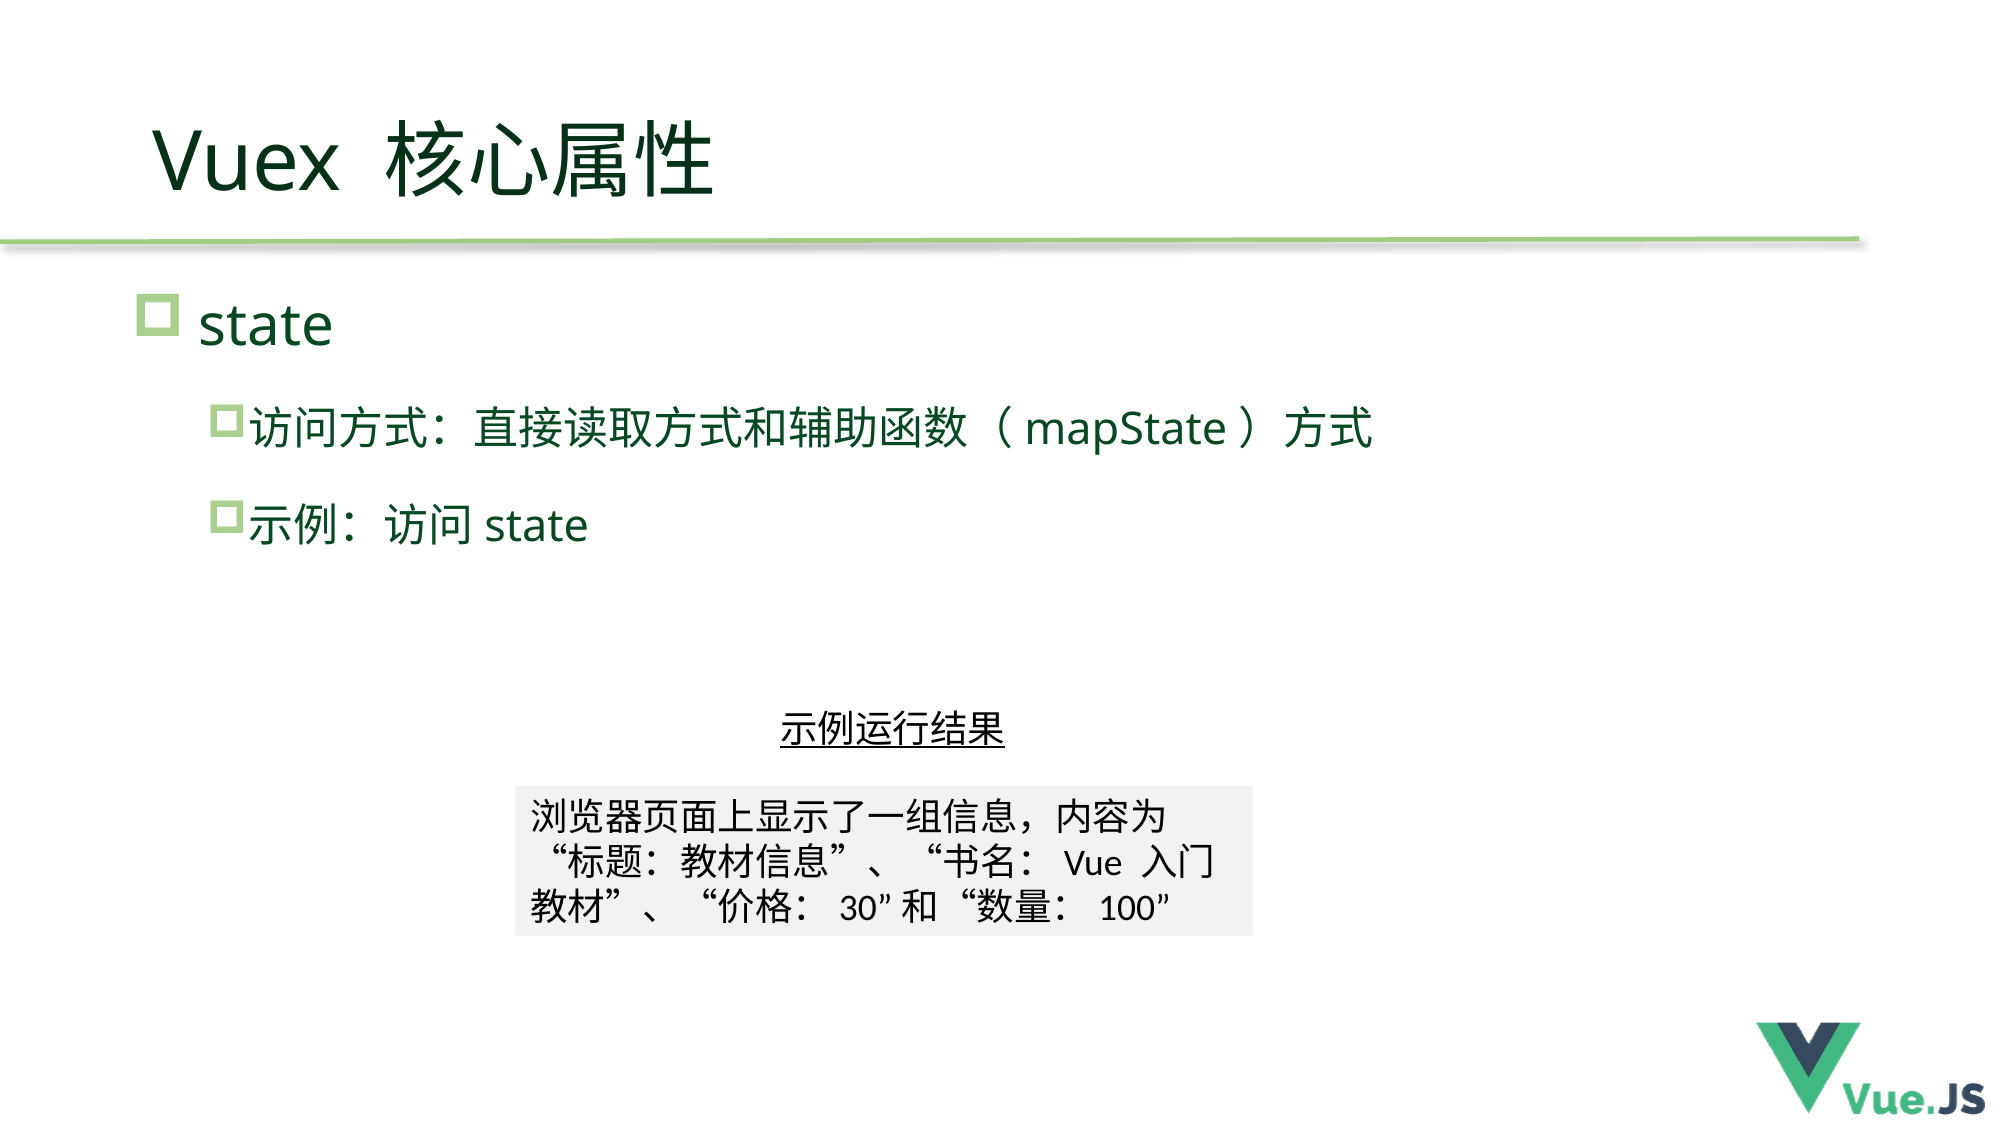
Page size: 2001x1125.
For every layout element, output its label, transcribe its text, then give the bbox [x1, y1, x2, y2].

text_box 浏览器页面上显示了一组信息，内容为“标题：教材信息”、“书名：Vue 入门教材”、“价格：30”和“数量：100” [515, 785, 1253, 936]
title Vuex 核心属性 [137, 93, 1863, 234]
text_box 示例运行结果 [765, 697, 1050, 758]
list state 访问方式：直接读取方式和辅助函数（mapState）方式 示例：访问state [116, 251, 1863, 1014]
picture [1748, 1010, 2000, 1125]
